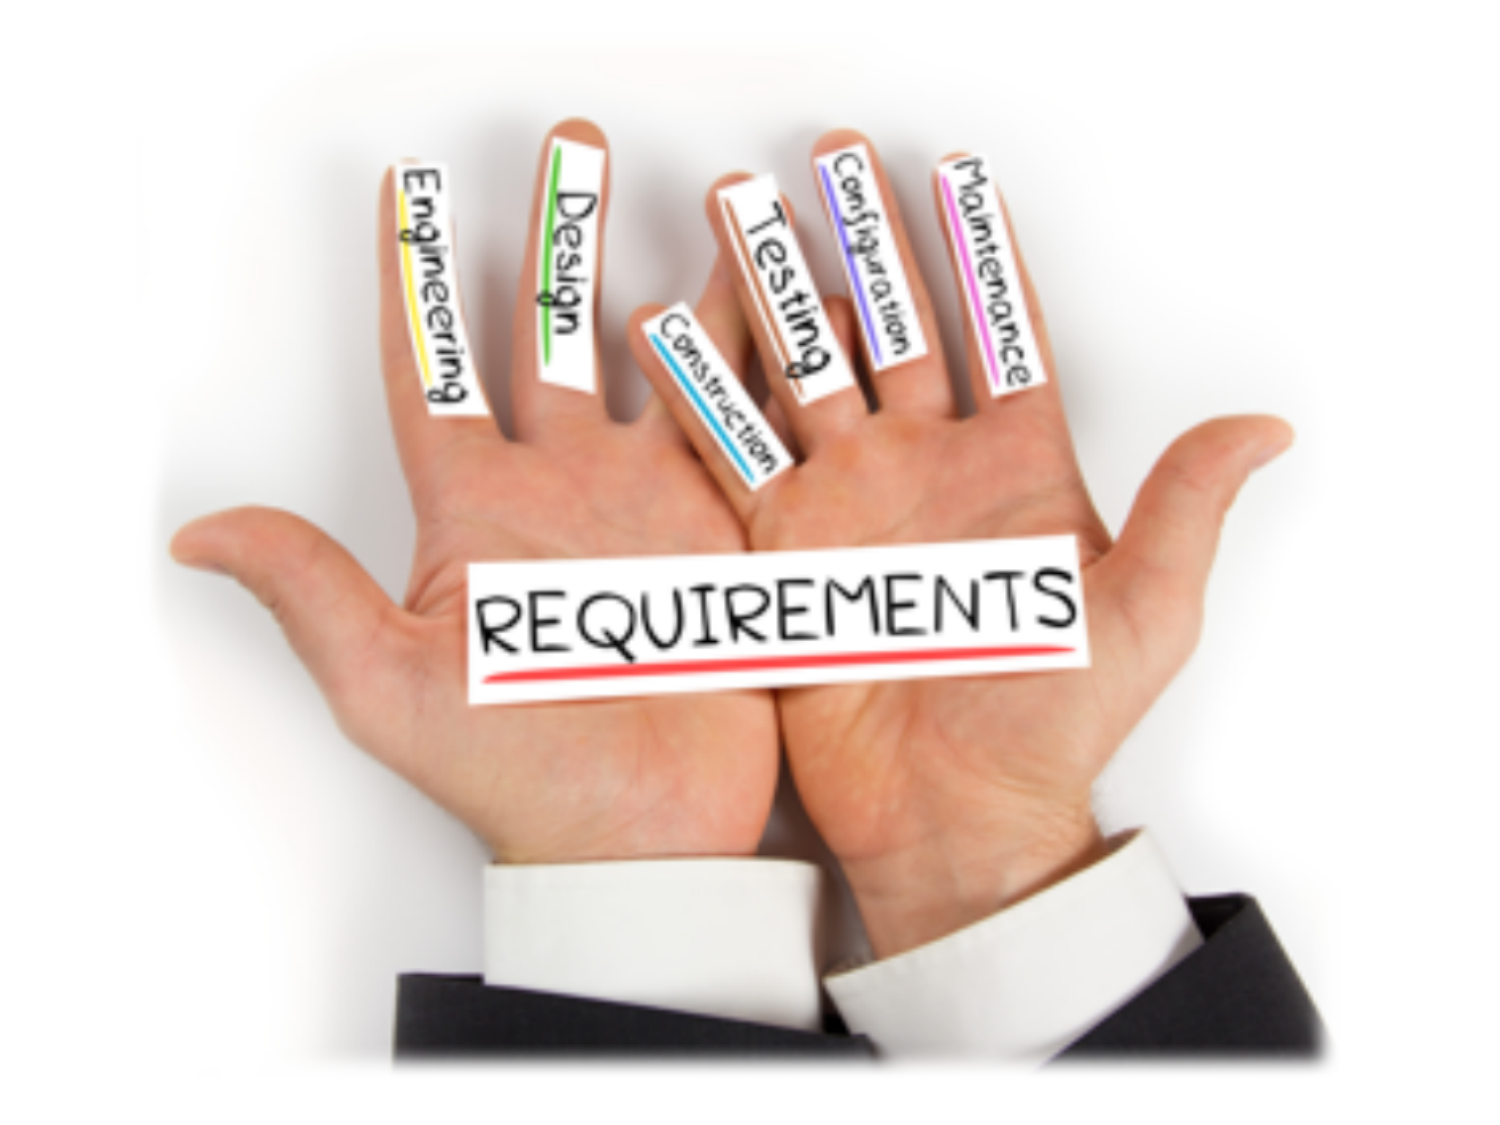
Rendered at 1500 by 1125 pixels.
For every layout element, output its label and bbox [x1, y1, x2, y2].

picture [135, 31, 1341, 1078]
